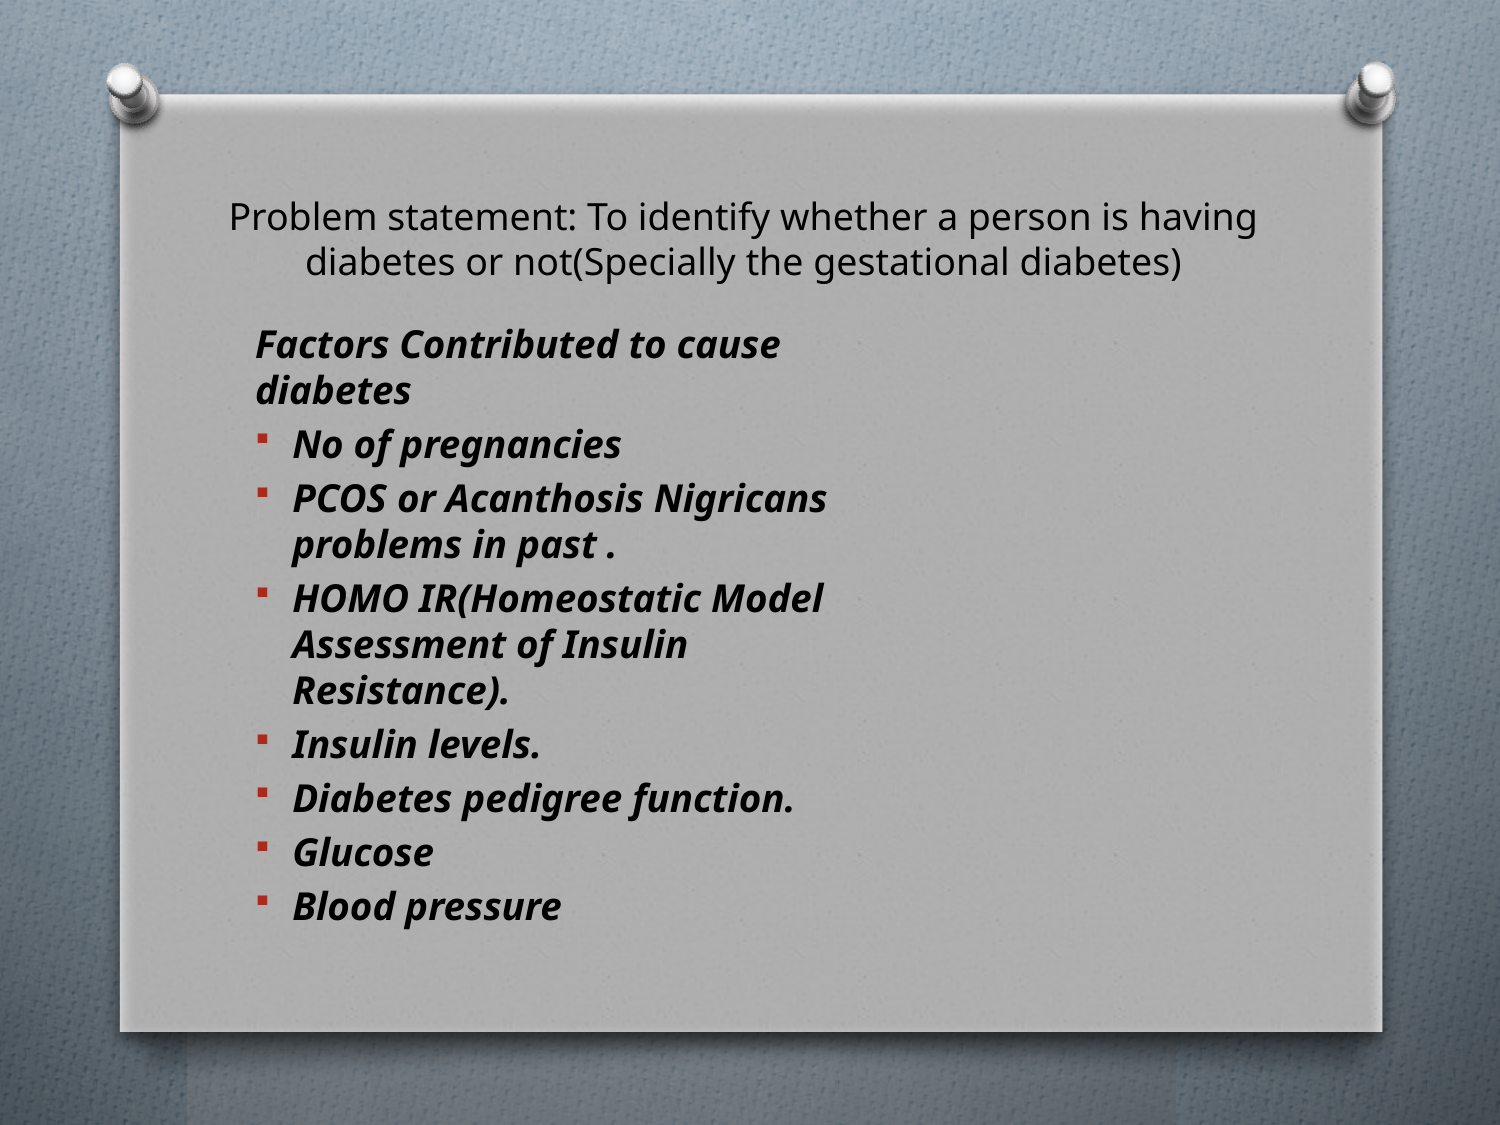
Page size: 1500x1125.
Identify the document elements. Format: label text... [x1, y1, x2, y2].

picture [1317, 35, 1439, 156]
picture [75, 29, 198, 153]
title Problem statement: To identify whether a person is having diabetes or not(Specially the gestational diabetes) [187, 162, 1300, 313]
list Factors Contributed to cause diabetes No of pregnancies PCOS or Acanthosis Nigricans problems in past . HOMO IR(Homeostatic Model Assessment of Insulin Resistance). Insulin levels. Diabetes pedigree function. Glucose Blood pressure [240, 312, 900, 939]
